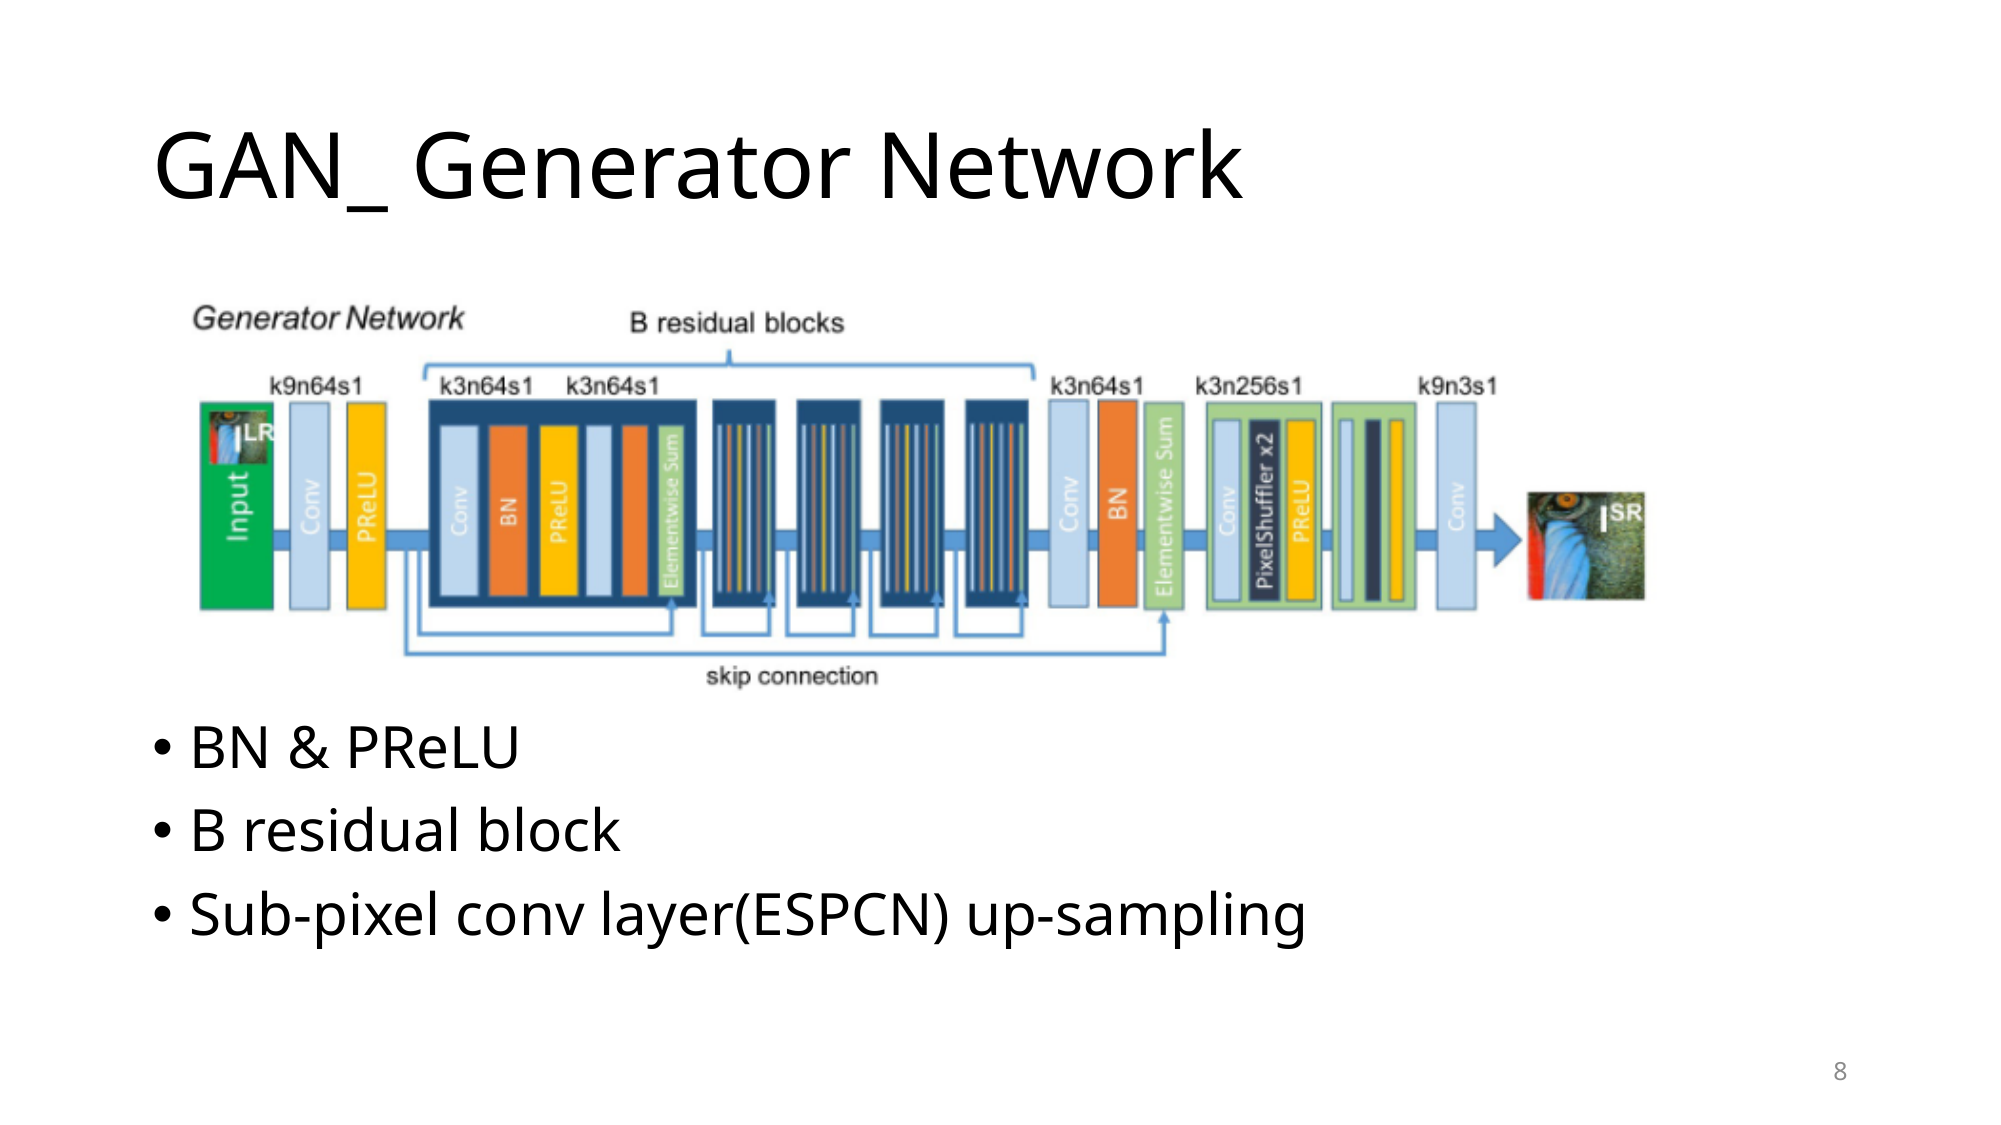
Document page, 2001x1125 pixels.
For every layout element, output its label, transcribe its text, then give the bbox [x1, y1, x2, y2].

list BN & PReLU B residual block Sub-pixel conv layer(ESPCN) up-sampling [137, 710, 1863, 1125]
title GAN_ Generator Network [137, 59, 1863, 278]
slide_number 8 [1412, 1042, 1863, 1103]
picture [137, 233, 1687, 711]
